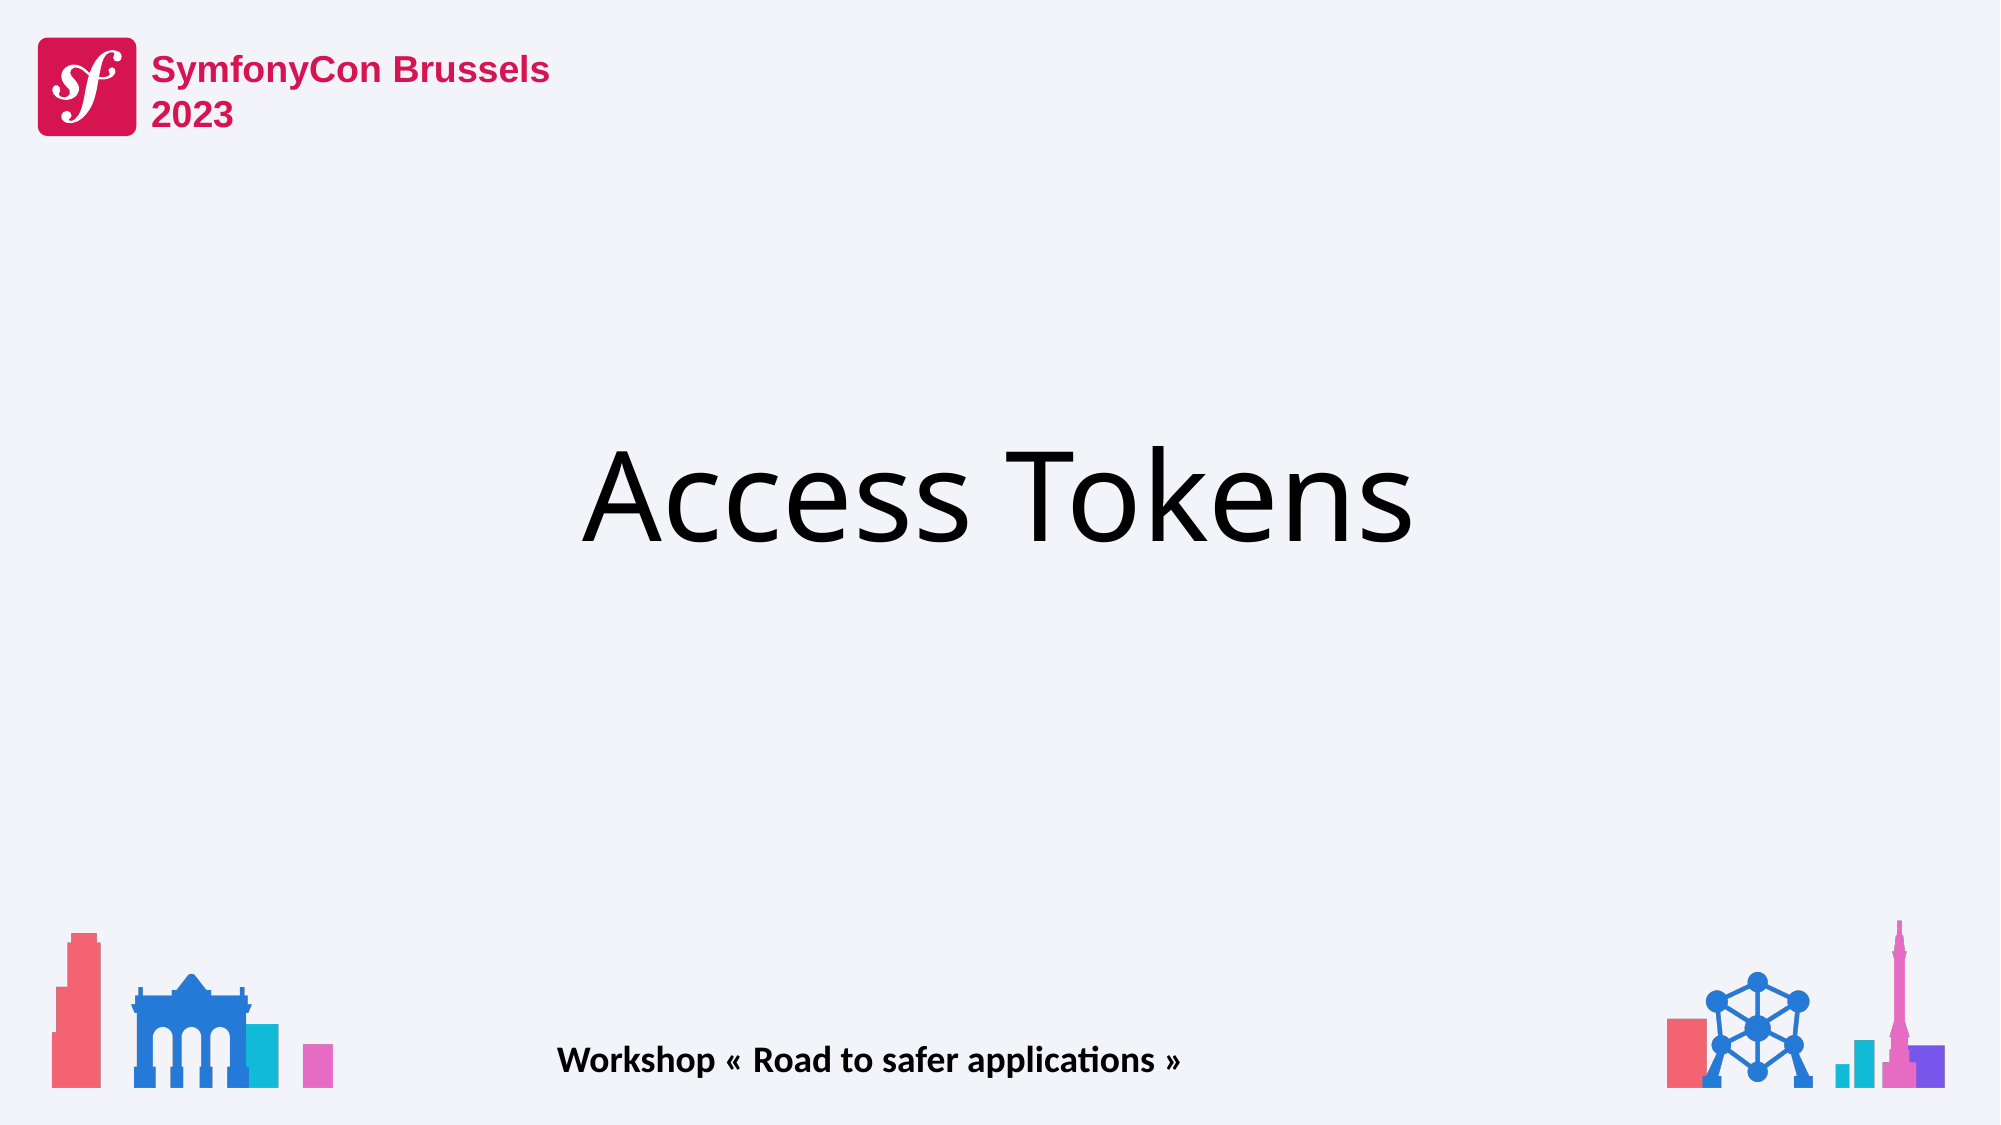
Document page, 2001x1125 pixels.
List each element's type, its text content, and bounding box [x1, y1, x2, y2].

picture [1667, 899, 2001, 1088]
picture [0, 899, 333, 1088]
title Access Tokens [249, 184, 1750, 576]
